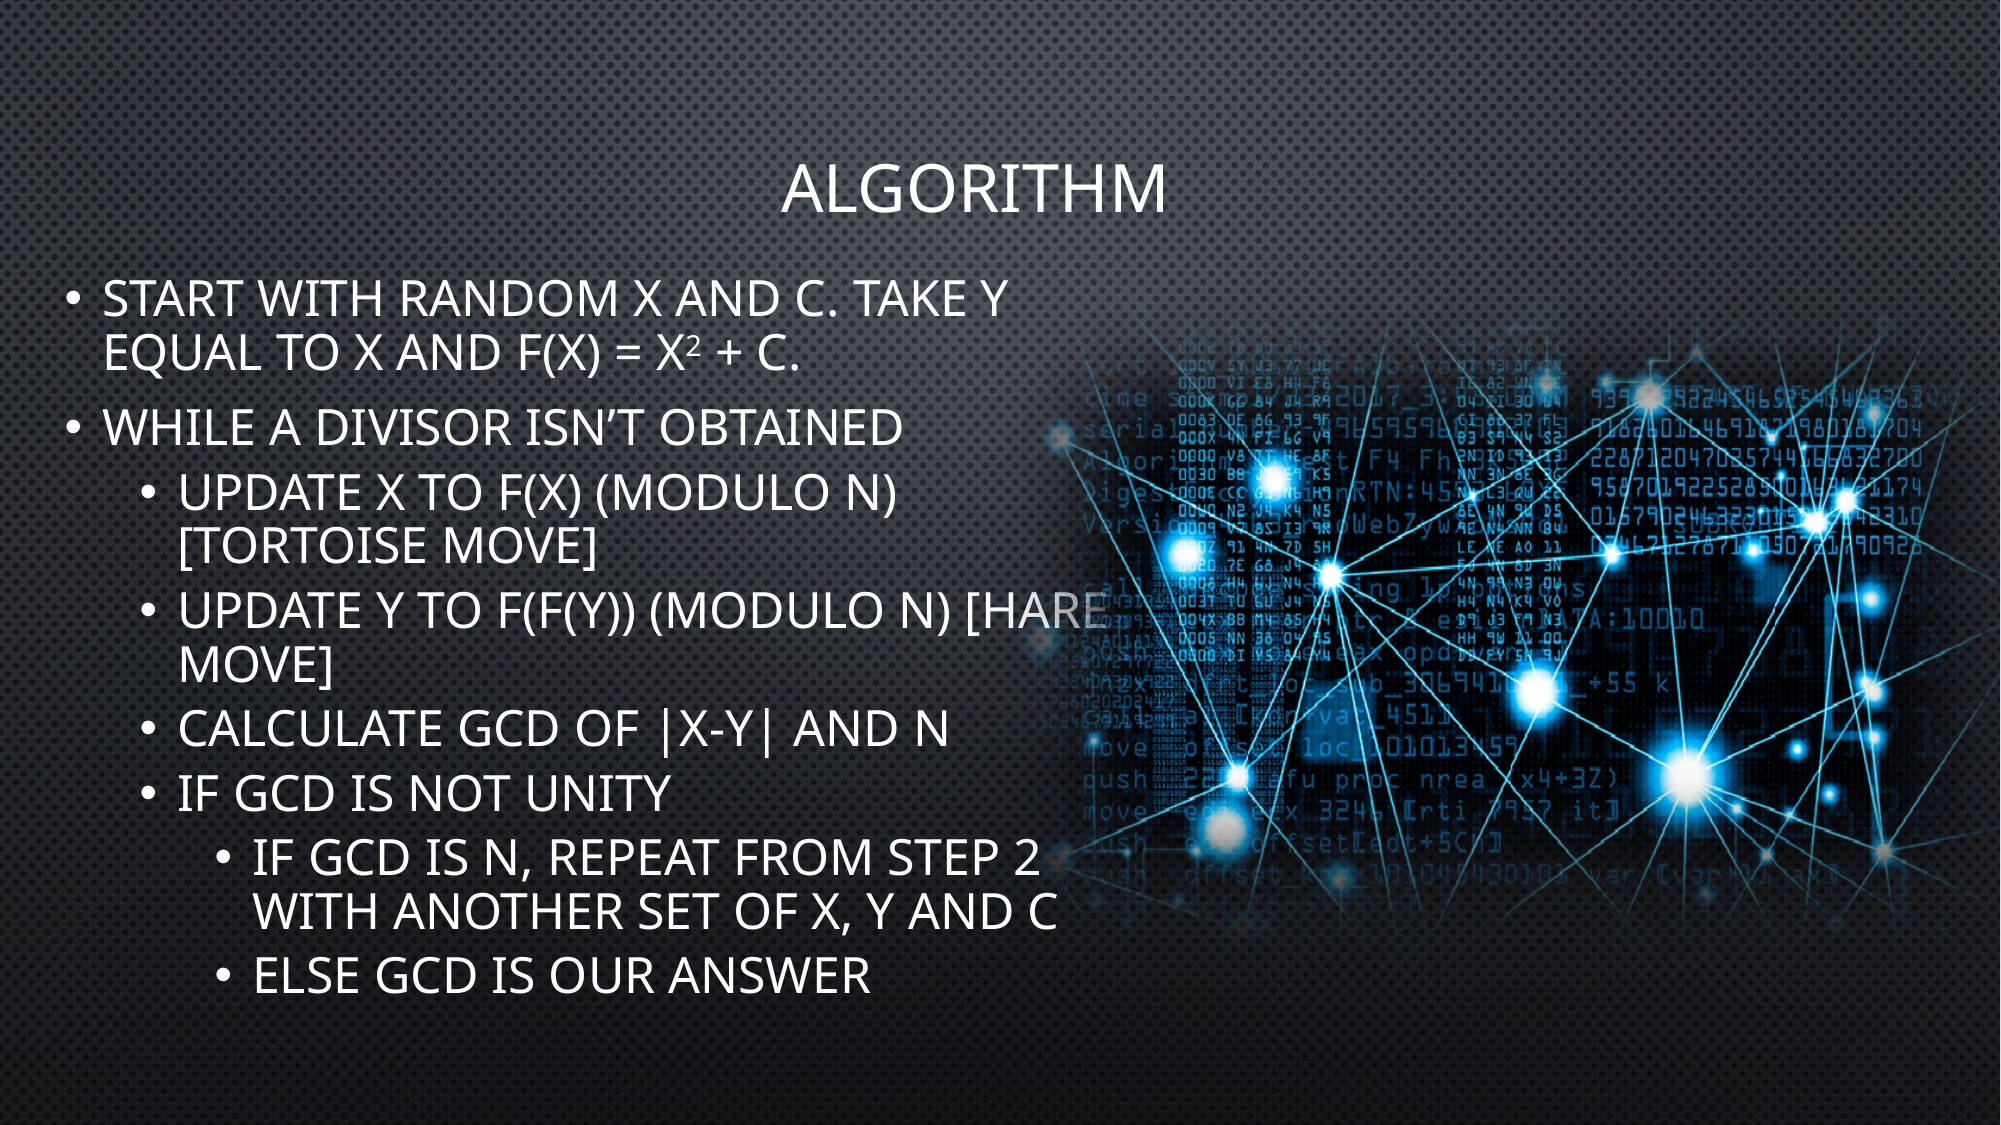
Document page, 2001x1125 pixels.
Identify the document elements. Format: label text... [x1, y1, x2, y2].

title Algorithm [766, 96, 1234, 285]
list Start with random x and c. Take y equal to x and f(x) = x2 + c. While a divisor isn’t obtained Update x to f(x) (modulo n) [Tortoise Move] Update y to f(f(y)) (modulo n) [Hare Move] Calculate GCD of |x-y| and n If GCD is not unity If GCD is n, repeat from step 2 with another set of x, y and c Else GCD is our answer [49, 266, 1173, 1084]
picture [984, 285, 2000, 957]
